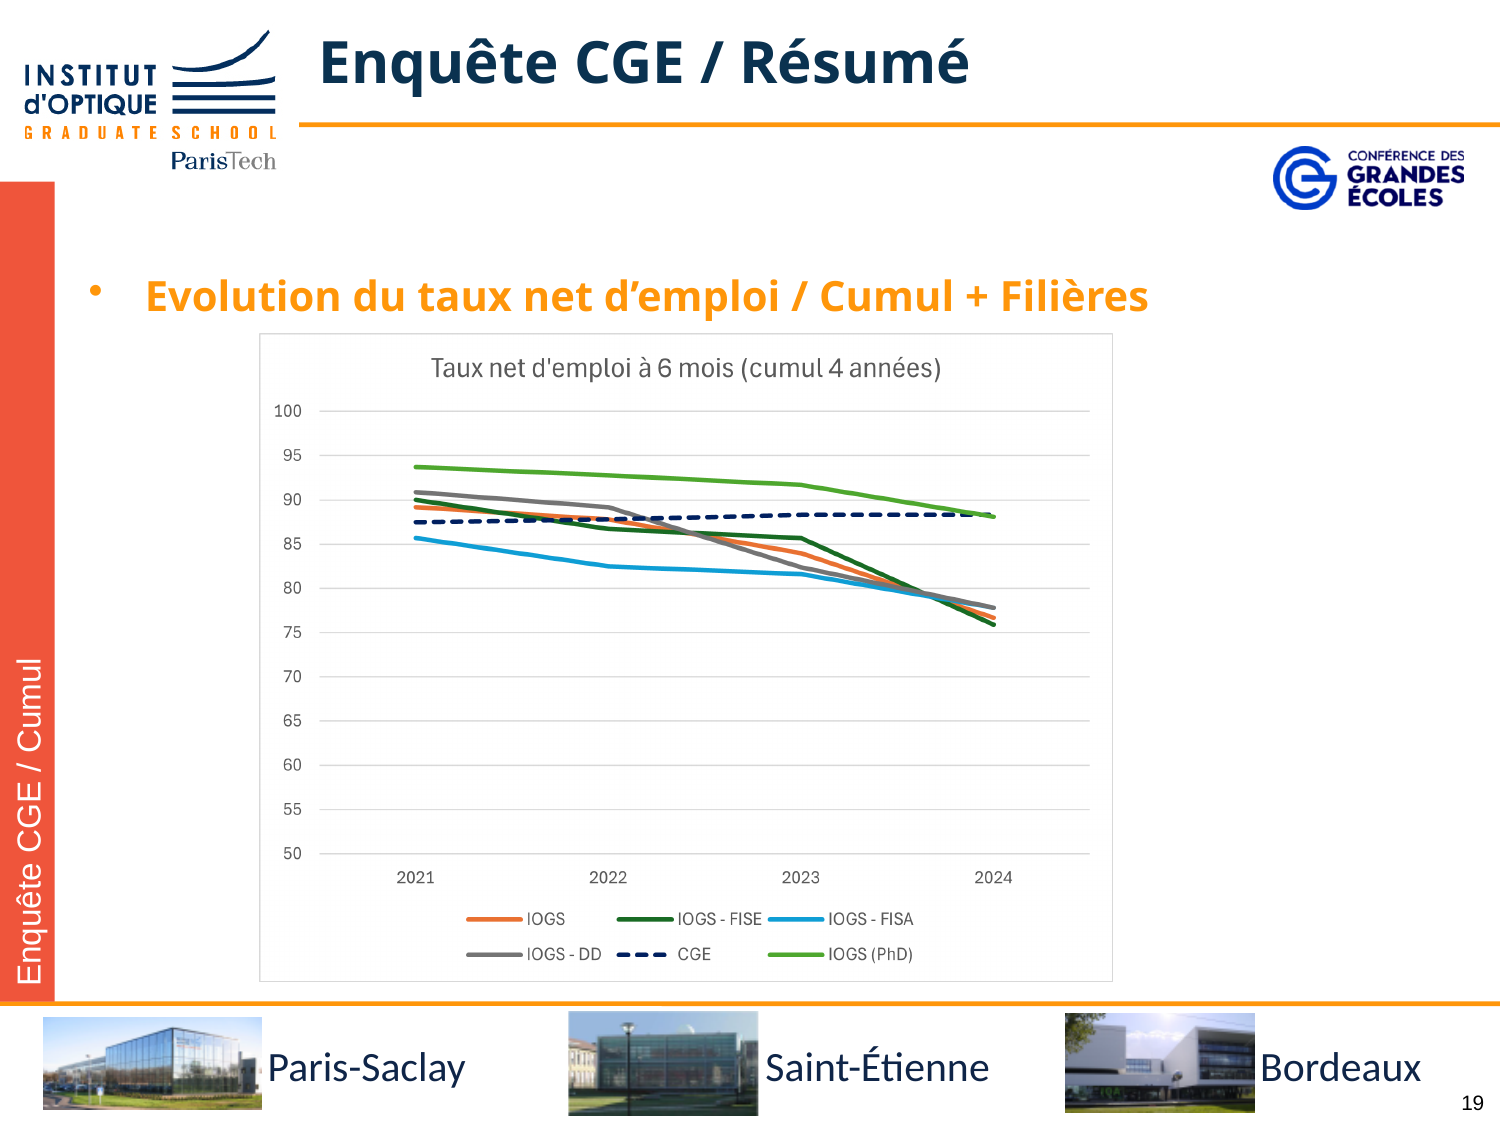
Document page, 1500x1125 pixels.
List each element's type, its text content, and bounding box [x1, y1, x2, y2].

picture [0, 7, 299, 191]
picture [1273, 146, 1465, 210]
picture [259, 332, 1113, 982]
title Enquête CGE / Résumé [303, 4, 1500, 117]
picture [568, 1011, 759, 1116]
list Evolution du taux net d’emploi / Cumul + Filières [73, 262, 1424, 334]
text_box Enquête CGE / Cumul [0, 181, 55, 1002]
picture [43, 1017, 262, 1110]
picture [1065, 1013, 1255, 1113]
